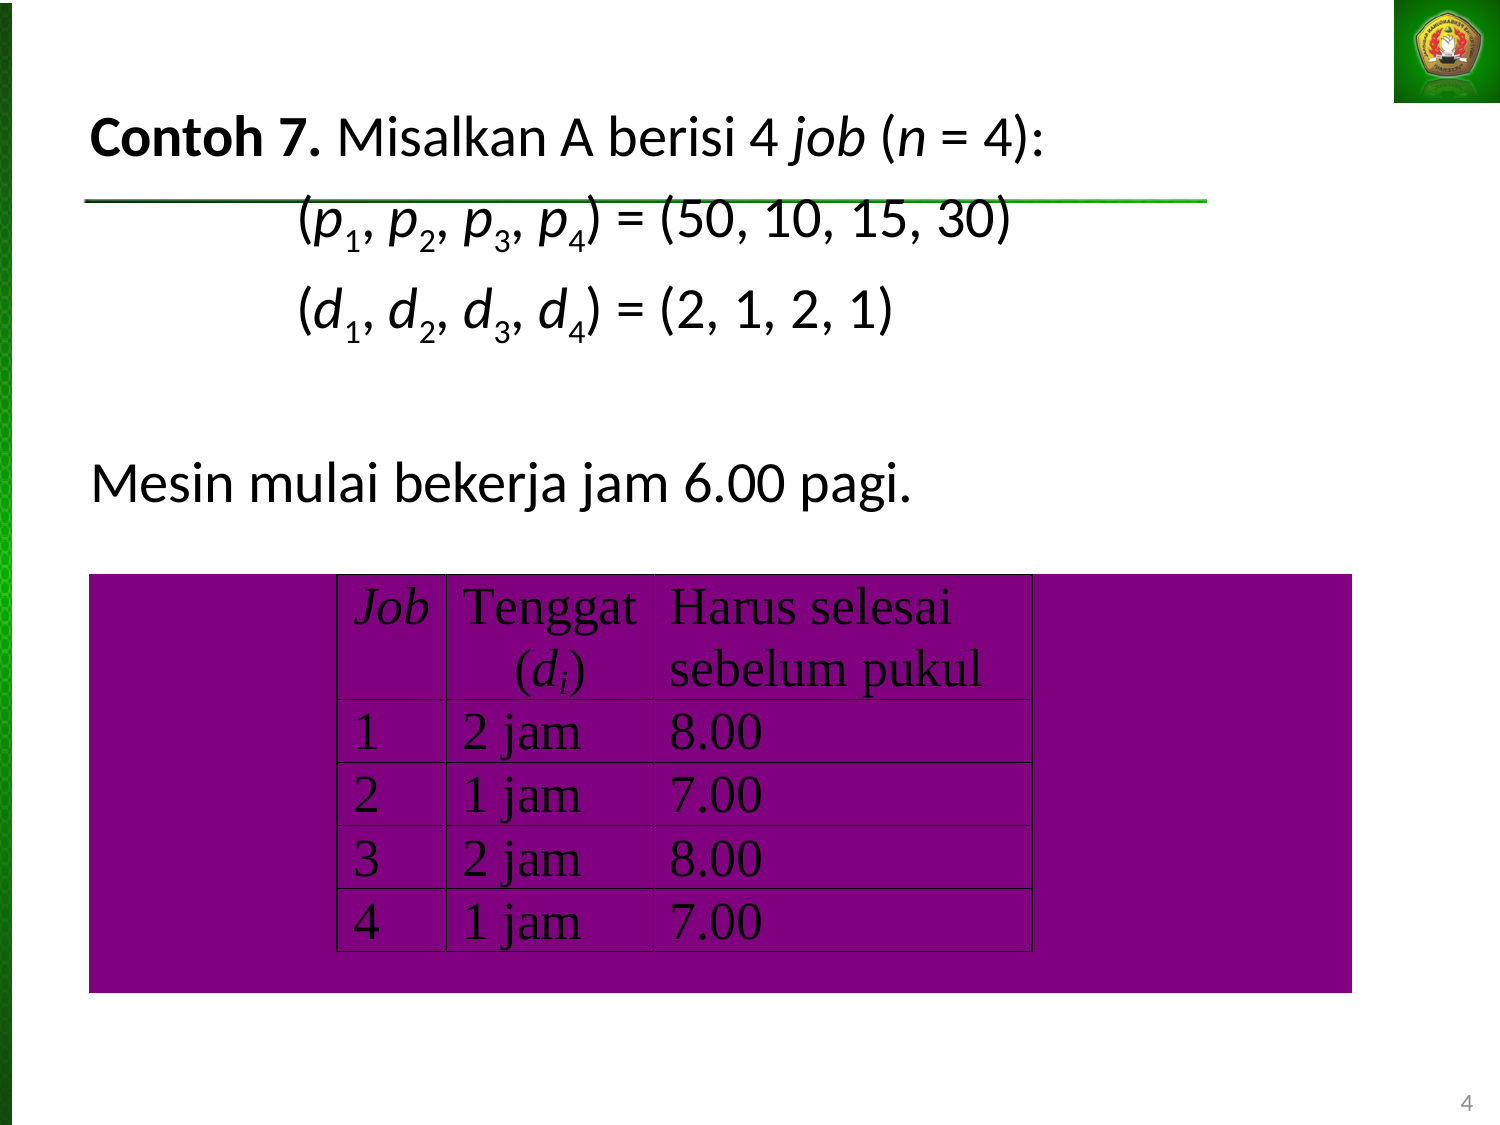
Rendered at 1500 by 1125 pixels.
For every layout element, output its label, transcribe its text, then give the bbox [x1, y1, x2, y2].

list Contoh 7. Misalkan A berisi 4 job (n = 4): (p1, p2, p3, p4) = (50, 10, 15, 30) (d1, d2, d3, d4) = (2, 1, 2, 1) Mesin mulai bekerja jam 6.00 pagi. [75, 90, 1400, 1000]
picture [1394, 0, 1500, 103]
slide_number 4 [1148, 1078, 1489, 1125]
picture [0, 3, 12, 1125]
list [88, 573, 1353, 994]
